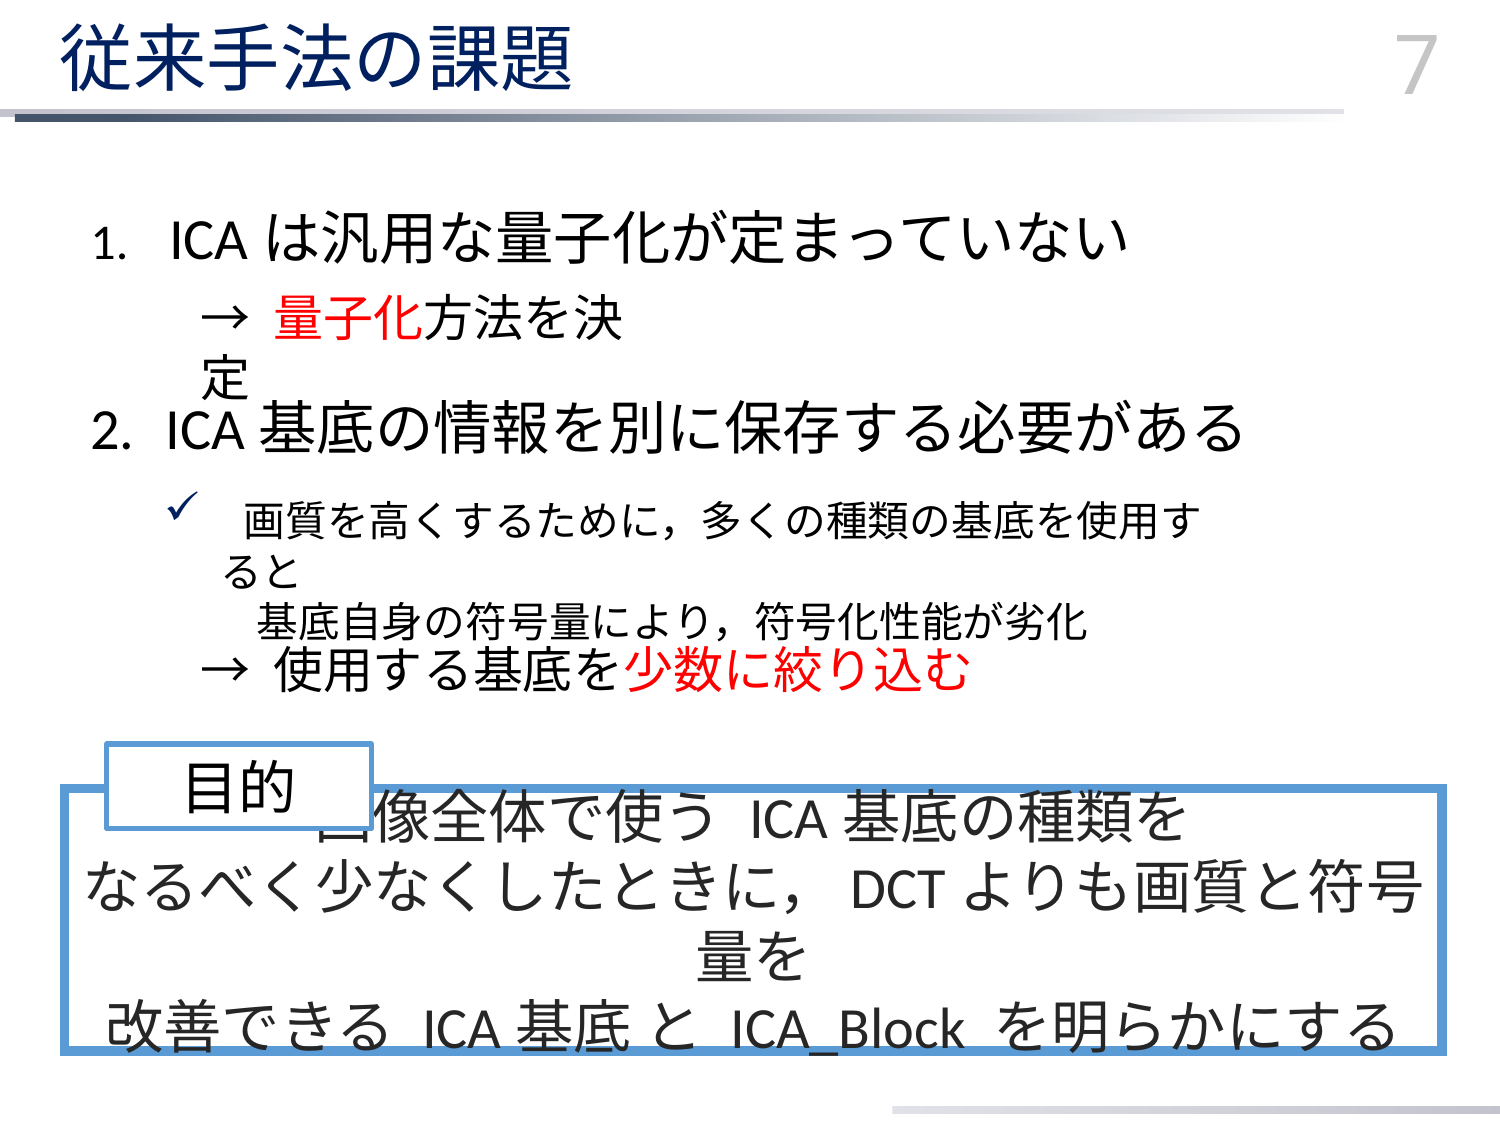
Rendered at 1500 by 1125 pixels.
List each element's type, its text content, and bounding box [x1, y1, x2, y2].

text_box 画質を高くするために，多くの種類の基底を使用すると 基底自身の符号量により，符号化性能が劣化 [149, 478, 1240, 654]
slide_number 7 [1315, 14, 1457, 122]
text_box → 量子化方法を決定 [185, 279, 680, 415]
title 従来手法の課題 [44, 14, 1315, 110]
text_box ICAは汎用な量子化が定まっていない ICA基底の情報を別に保存する必要がある [75, 193, 1425, 739]
text_box → 使用する基底を少数に絞り込む [185, 654, 1071, 706]
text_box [64, 744, 1442, 1052]
